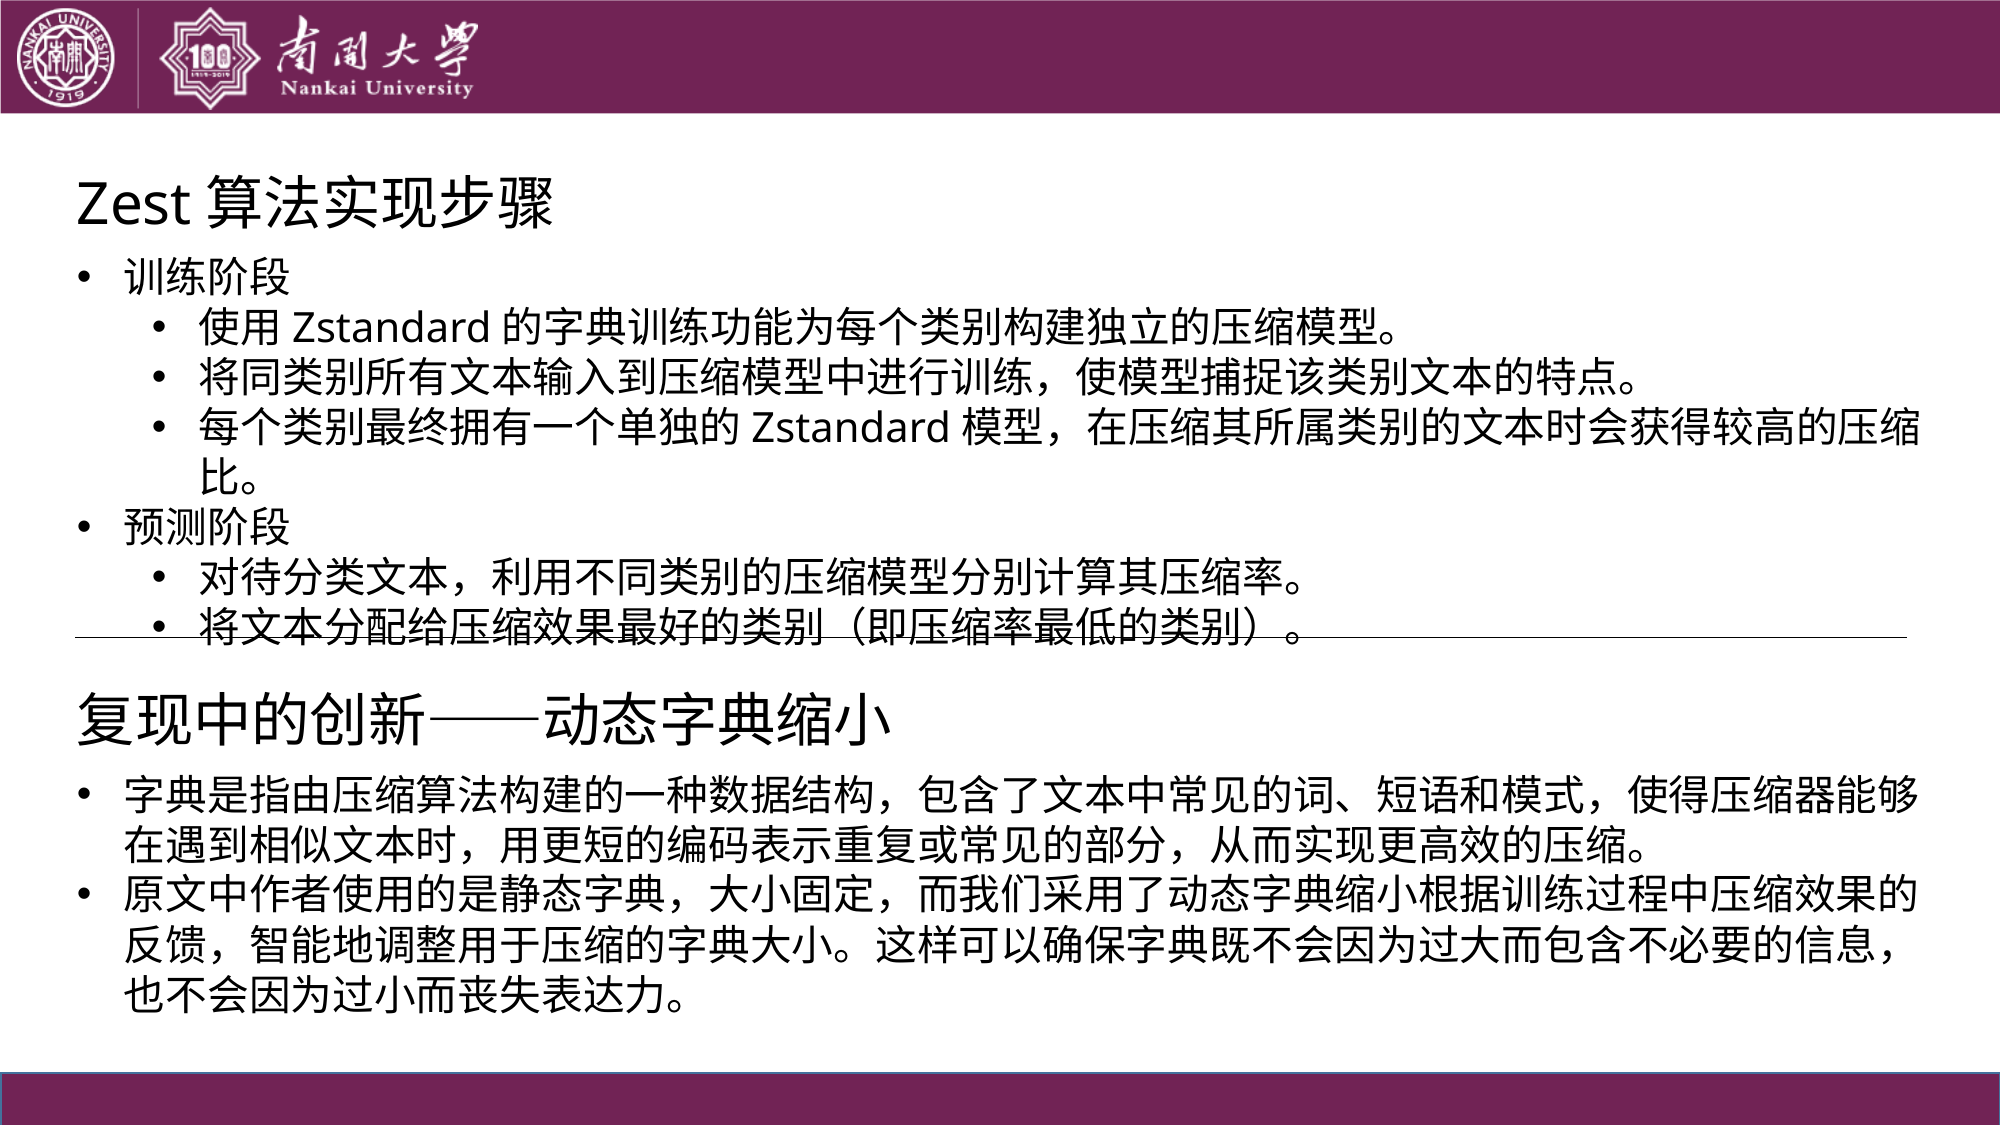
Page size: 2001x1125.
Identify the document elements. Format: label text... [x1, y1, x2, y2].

text_box [0, 1072, 2000, 1125]
text_box [0, 0, 2000, 114]
text_box 复现中的创新——动态字典缩小 字典是指由压缩算法构建的一种数据结构，包含了文本中常见的词、短语和模式，使得压缩器能够在遇到相似文本时，用更短的编码表示重复或常见的部分，从而实现更高效的压缩。 原文中作者使用的是静态字典，大小固定，而我们采用了动态字典缩小根据训练过程中压缩效果的反馈，智能地调整用于压缩的字典大小。这样可以确保字典既不会因为过大而包含不必要的信息，也不会因为过小而丧失表达力。 [62, 675, 1939, 1026]
picture [17, 7, 478, 110]
text_box Zest算法实现步骤 训练阶段 使用Zstandard的字典训练功能为每个类别构建独立的压缩模型。 将同类别所有文本输入到压缩模型中进行训练，使模型捕捉该类别文本的特点。 每个类别最终拥有一个单独的Zstandard模型，在压缩其所属类别的文本时会获得较高的压缩比。 预测阶段 对待分类文本，利用不同类别的压缩模型分别计算其压缩率。 将文本分配给压缩效果最好的类别（即压缩率最低的类别）。 [62, 158, 1960, 659]
